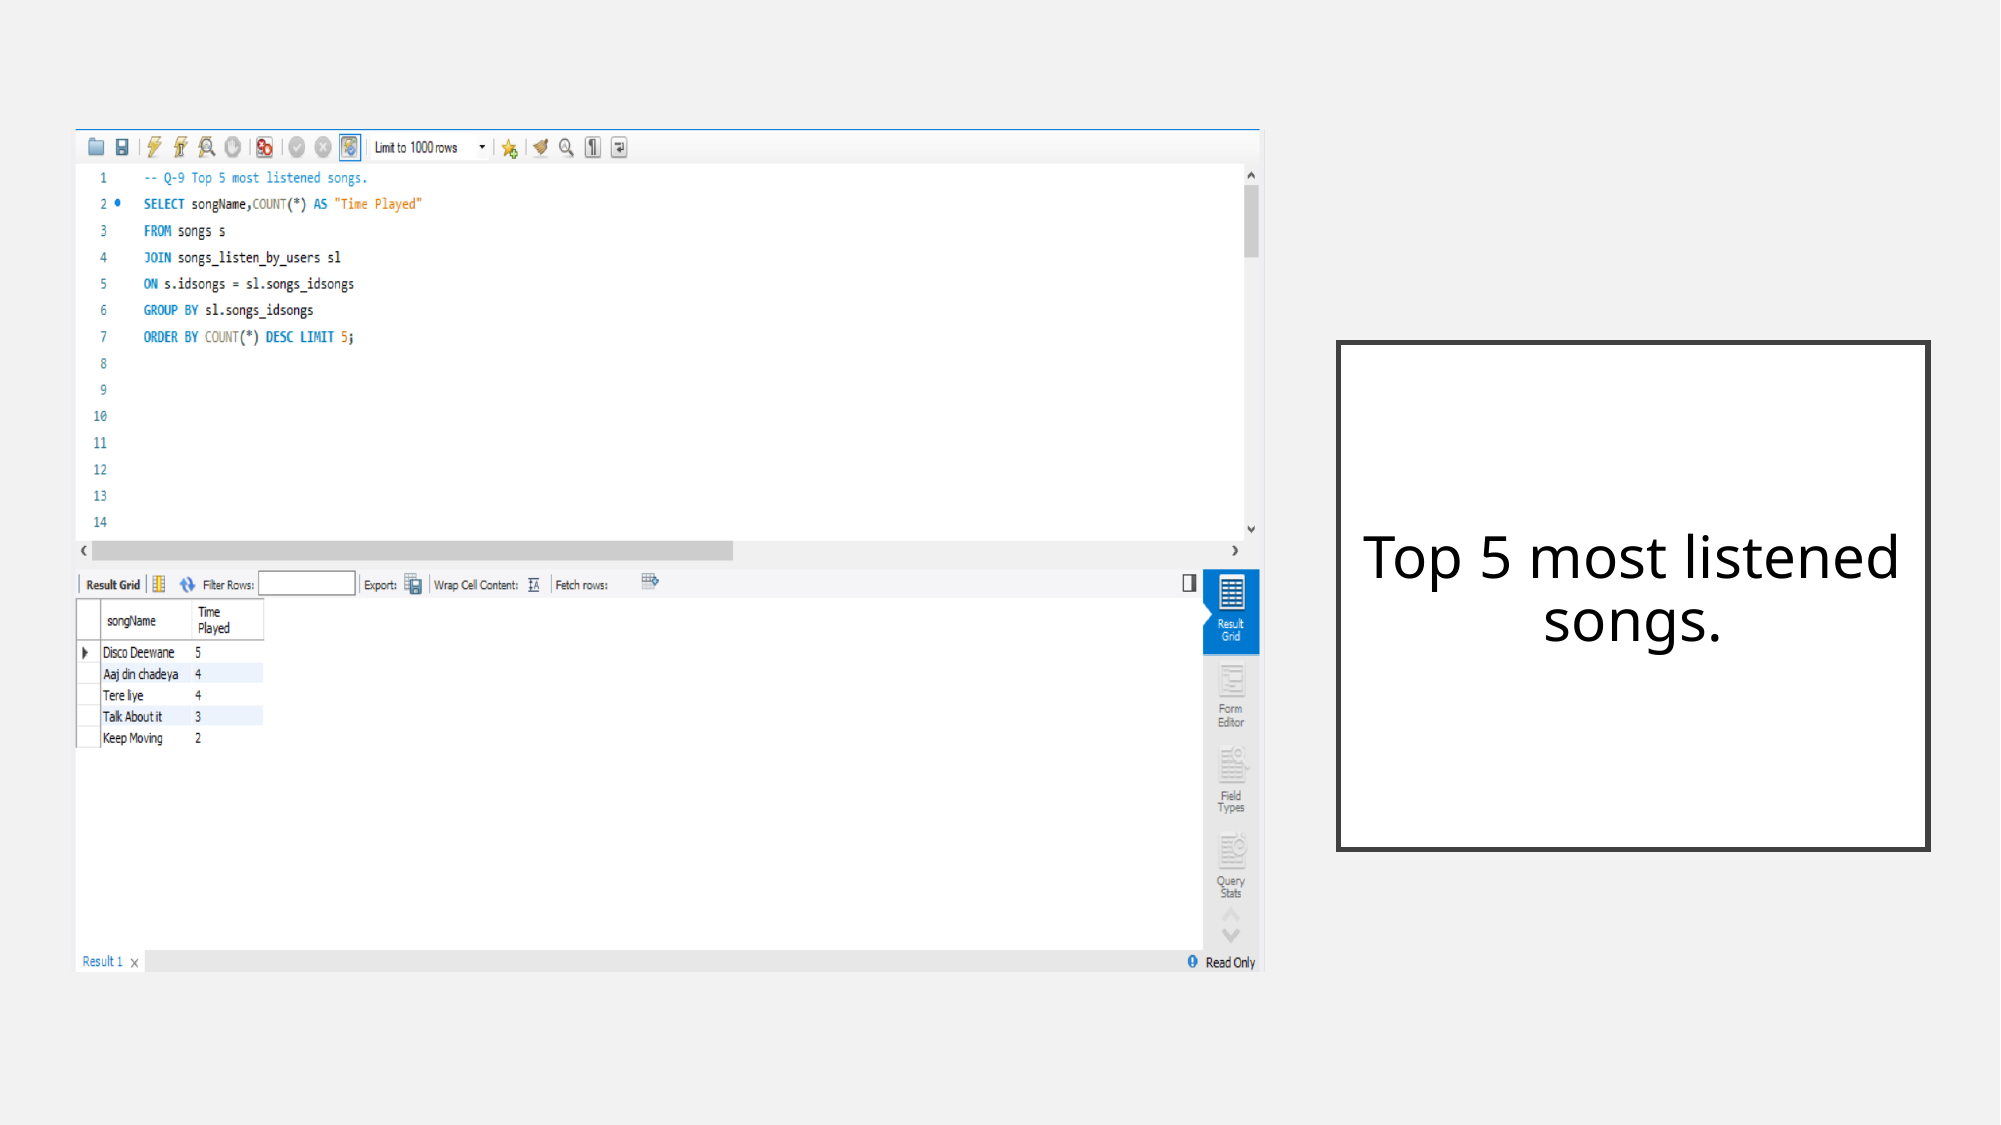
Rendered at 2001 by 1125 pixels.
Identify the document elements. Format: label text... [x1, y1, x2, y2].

text_box Top 5 most listened songs. [1338, 342, 1929, 850]
picture [71, 129, 1265, 972]
